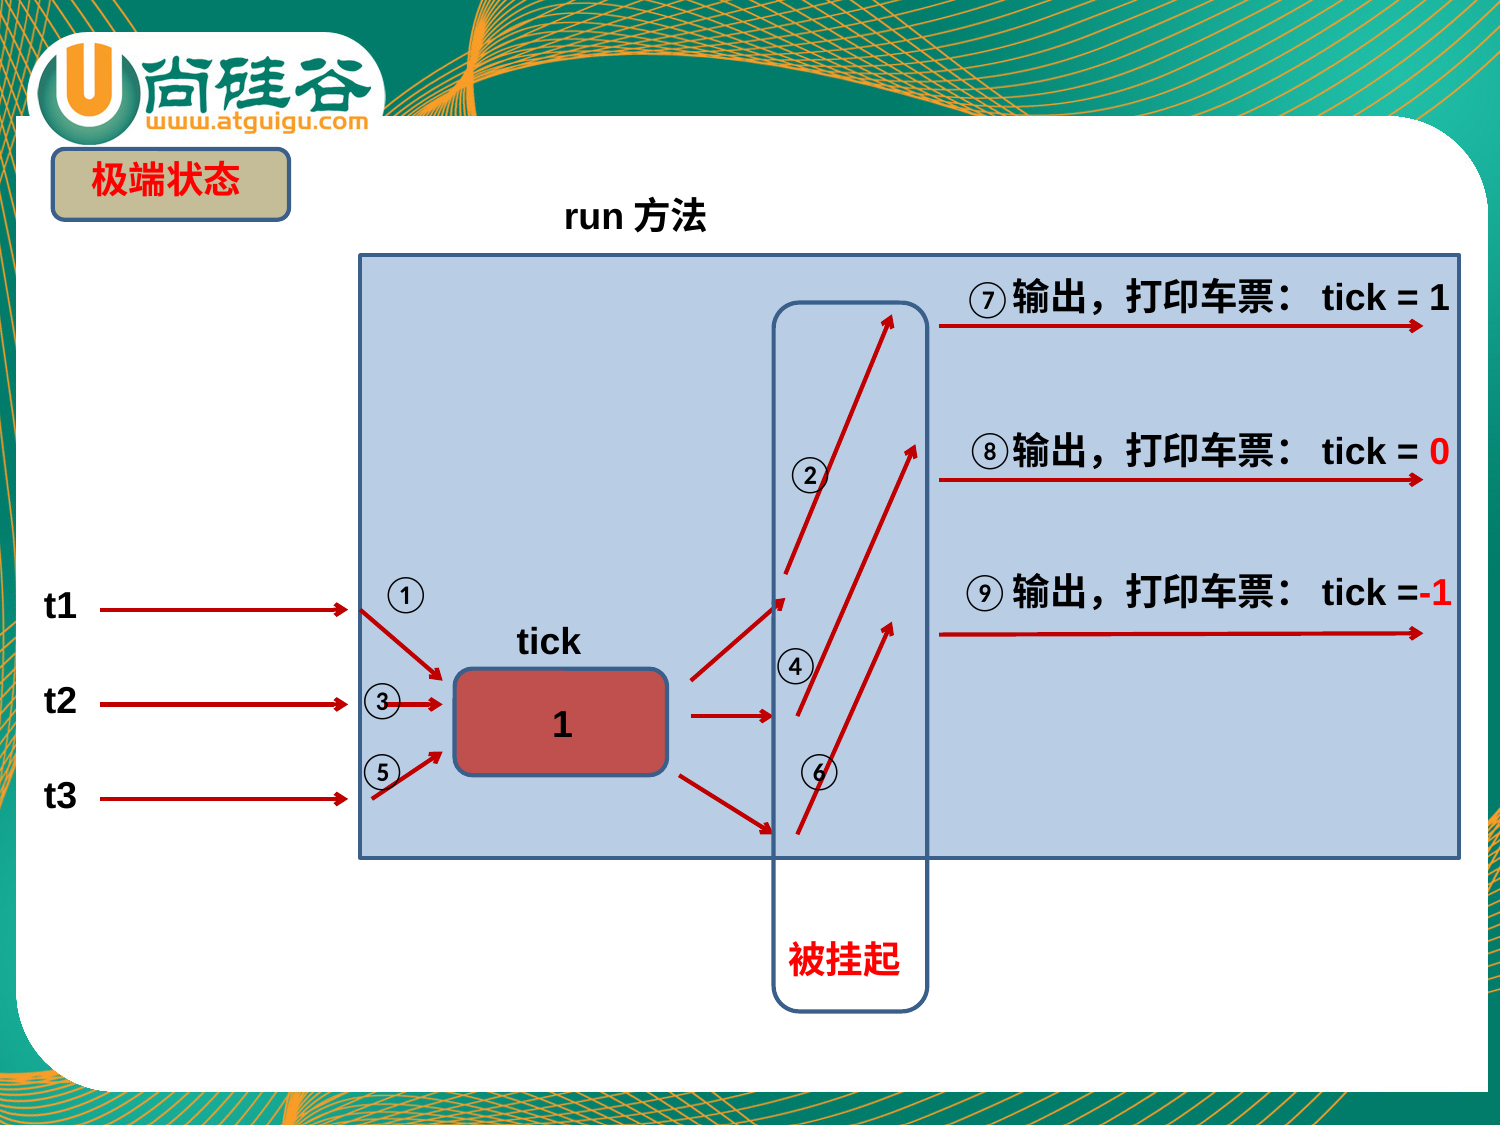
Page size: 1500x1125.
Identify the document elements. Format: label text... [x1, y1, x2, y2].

text_box ⑦ [948, 267, 998, 325]
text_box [359, 609, 443, 681]
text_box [797, 443, 916, 717]
text_box [452, 666, 670, 778]
text_box 1 [537, 692, 632, 753]
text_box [678, 775, 774, 835]
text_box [785, 314, 893, 575]
text_box ⑨ [945, 560, 998, 621]
text_box [358, 253, 1461, 860]
picture [0, 0, 1500, 1125]
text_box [797, 621, 893, 835]
text_box t1 [29, 574, 183, 634]
text_box run方法 [549, 184, 750, 245]
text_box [690, 597, 786, 681]
text_box 被挂起 [773, 928, 928, 989]
text_box 输出，打印车票：tick = 0 [998, 419, 1471, 479]
text_box ④ [756, 688, 771, 693]
text_box tick [501, 609, 685, 670]
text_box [371, 751, 443, 800]
text_box [50, 146, 292, 222]
text_box ① [366, 562, 446, 610]
text_box 极端状态 [76, 148, 278, 209]
text_box 输出，打印车票：tick = 1 [998, 265, 1471, 326]
text_box t3 [29, 763, 183, 823]
text_box ⑧ [950, 418, 1033, 479]
text_box ③ [342, 668, 422, 729]
text_box ⑤ [342, 739, 422, 800]
text_box t2 [29, 668, 183, 729]
text_box [771, 300, 930, 1014]
text_box 输出，打印车票：tick =-1 [998, 560, 1500, 621]
